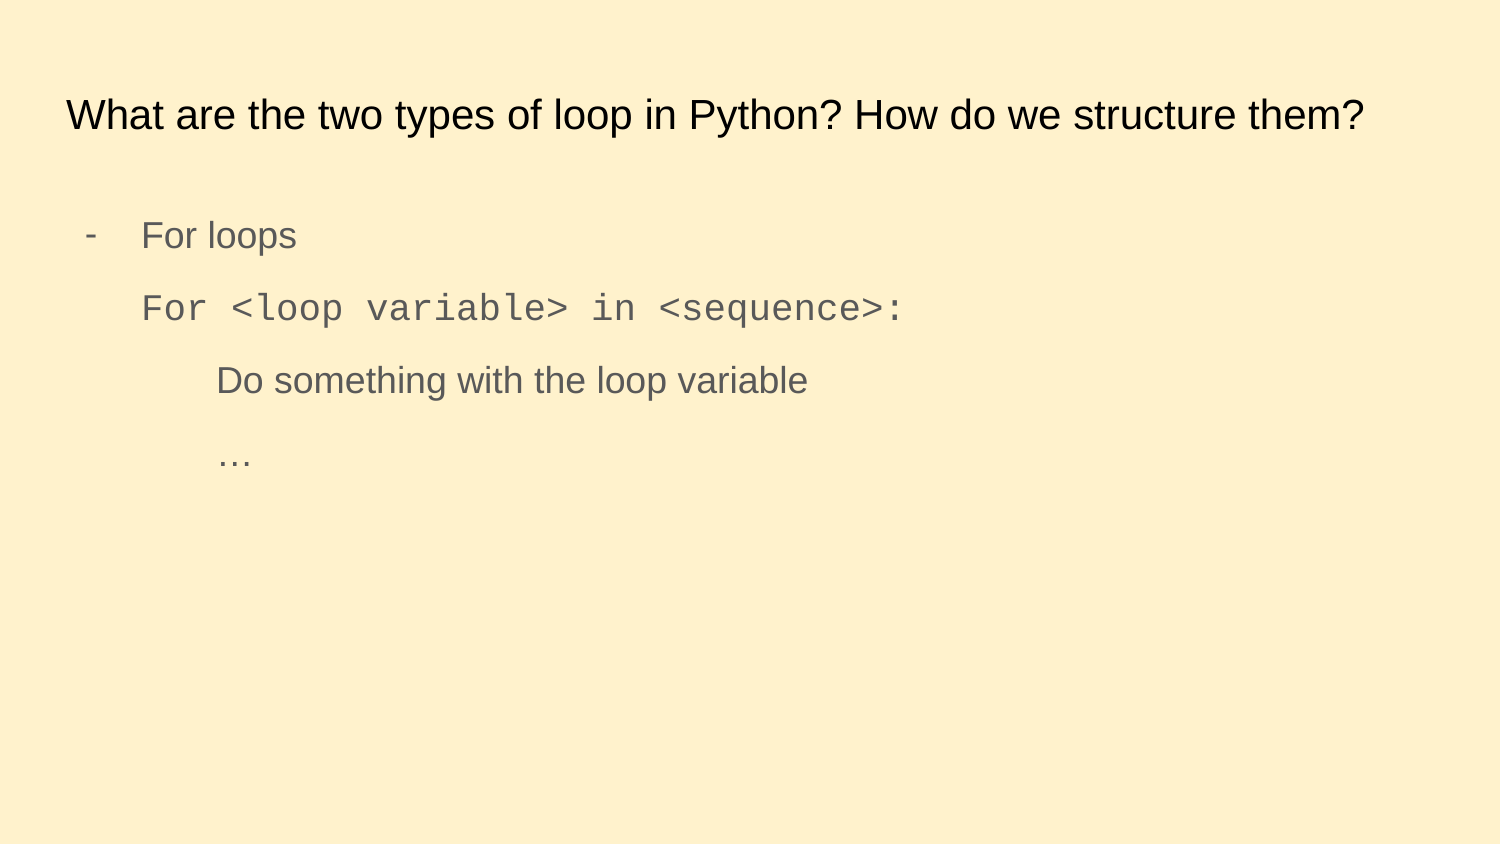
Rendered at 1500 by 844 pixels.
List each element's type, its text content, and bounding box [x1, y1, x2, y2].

title What are the two types of loop in Python? How do we structure them? [51, 72, 1449, 167]
list For loops For <loop variable> in <sequence>: Do something with the loop variable … [51, 189, 1406, 522]
